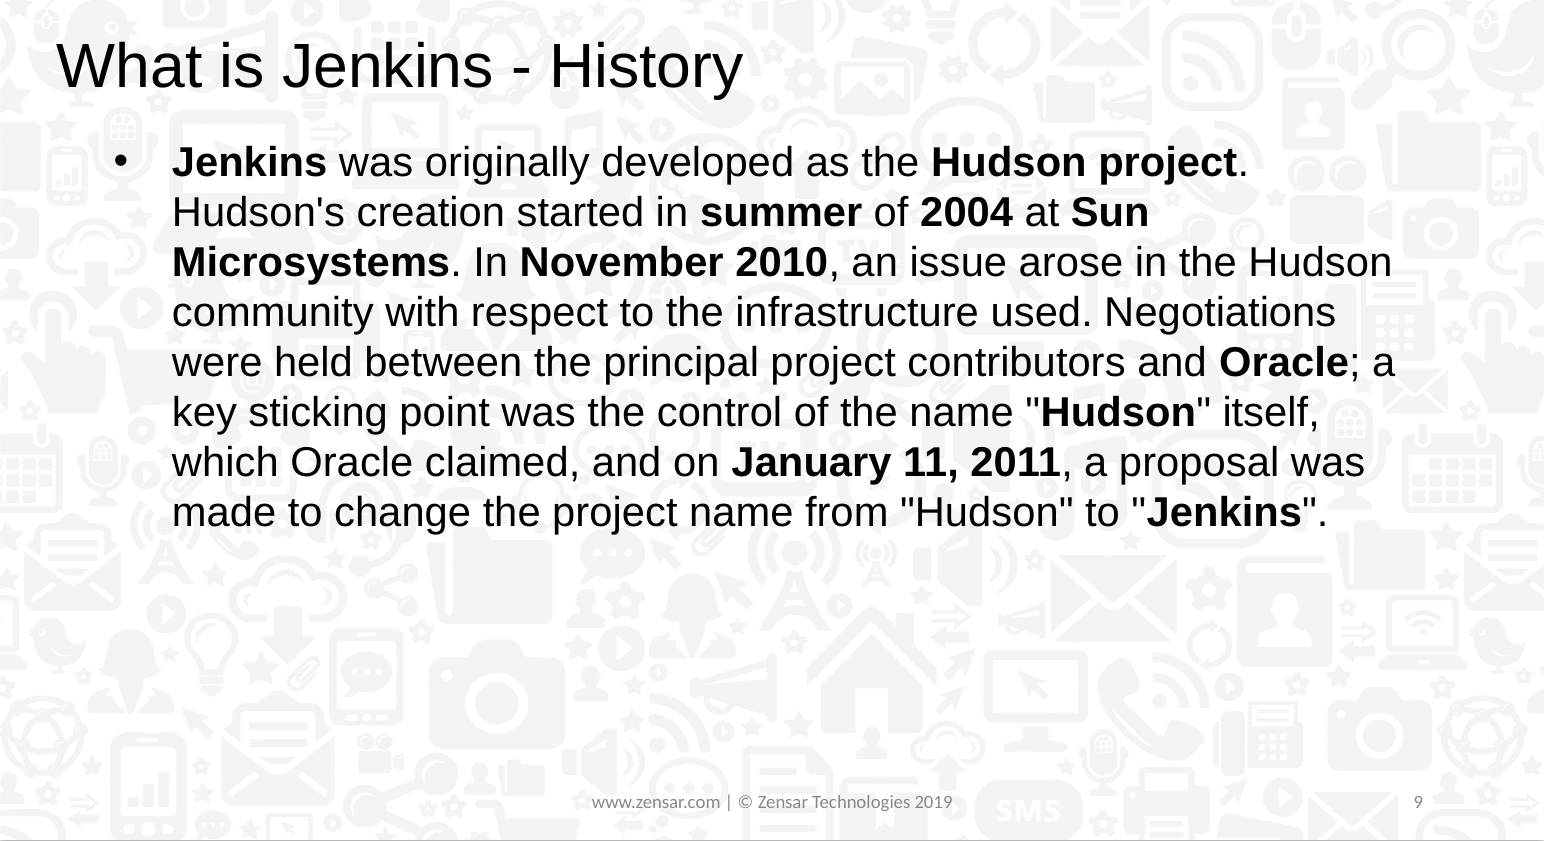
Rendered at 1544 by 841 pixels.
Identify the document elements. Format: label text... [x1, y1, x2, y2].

text_box www.zensar.com | © Zensar Technologies 2019 [511, 778, 1033, 824]
text_box 9 [1090, 778, 1438, 824]
picture [0, 0, 1544, 840]
text_box Jenkins was originally developed as the Hudson project. Hudson's creation started in summer of 2004 at Sun Microsystems. In November 2010, an issue arose in the Hudson community with respect to the infrastructure used. Negotiations were held between the principal project contributors and Oracle; a key sticking point was the control of the name "Hudson" itself, which Oracle claimed, and on January 11, 2011, a proposal was made to change the project name from "Hudson" to "Jenkins". [82, 127, 1414, 661]
text_box What is Jenkins - History [42, 14, 1255, 110]
